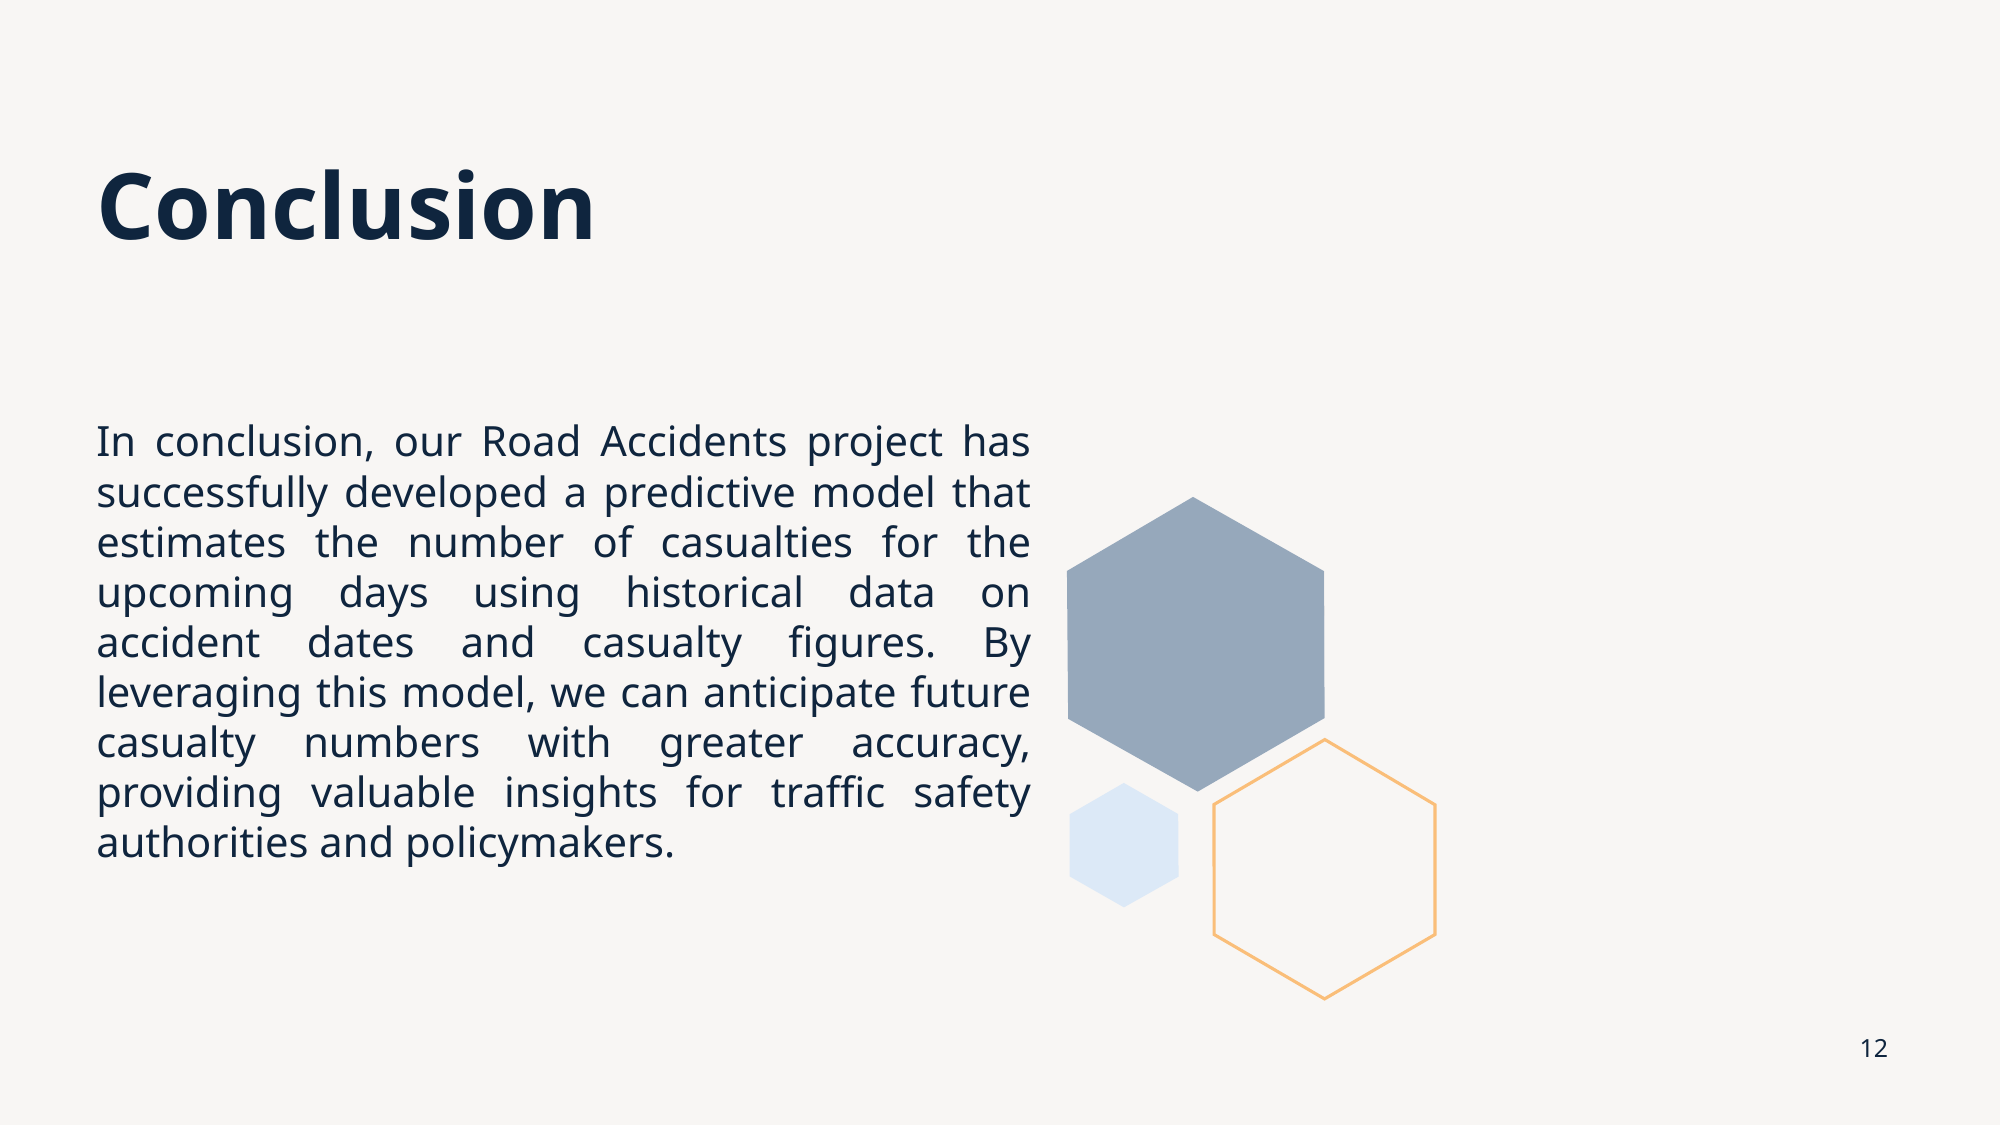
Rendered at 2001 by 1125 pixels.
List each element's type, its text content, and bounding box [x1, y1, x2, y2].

list In conclusion, our Road Accidents project has successfully developed a predictive model that estimates the number of casualties for the upcoming days using historical data on accident dates and casualty figures. By leveraging this model, we can anticipate future casualty numbers with greater accuracy, providing valuable insights for traffic safety authorities and policymakers. [81, 407, 1047, 881]
slide_number 12 [1836, 1020, 1912, 1080]
picture [1066, 86, 1927, 863]
title Conclusion [81, 153, 1229, 371]
